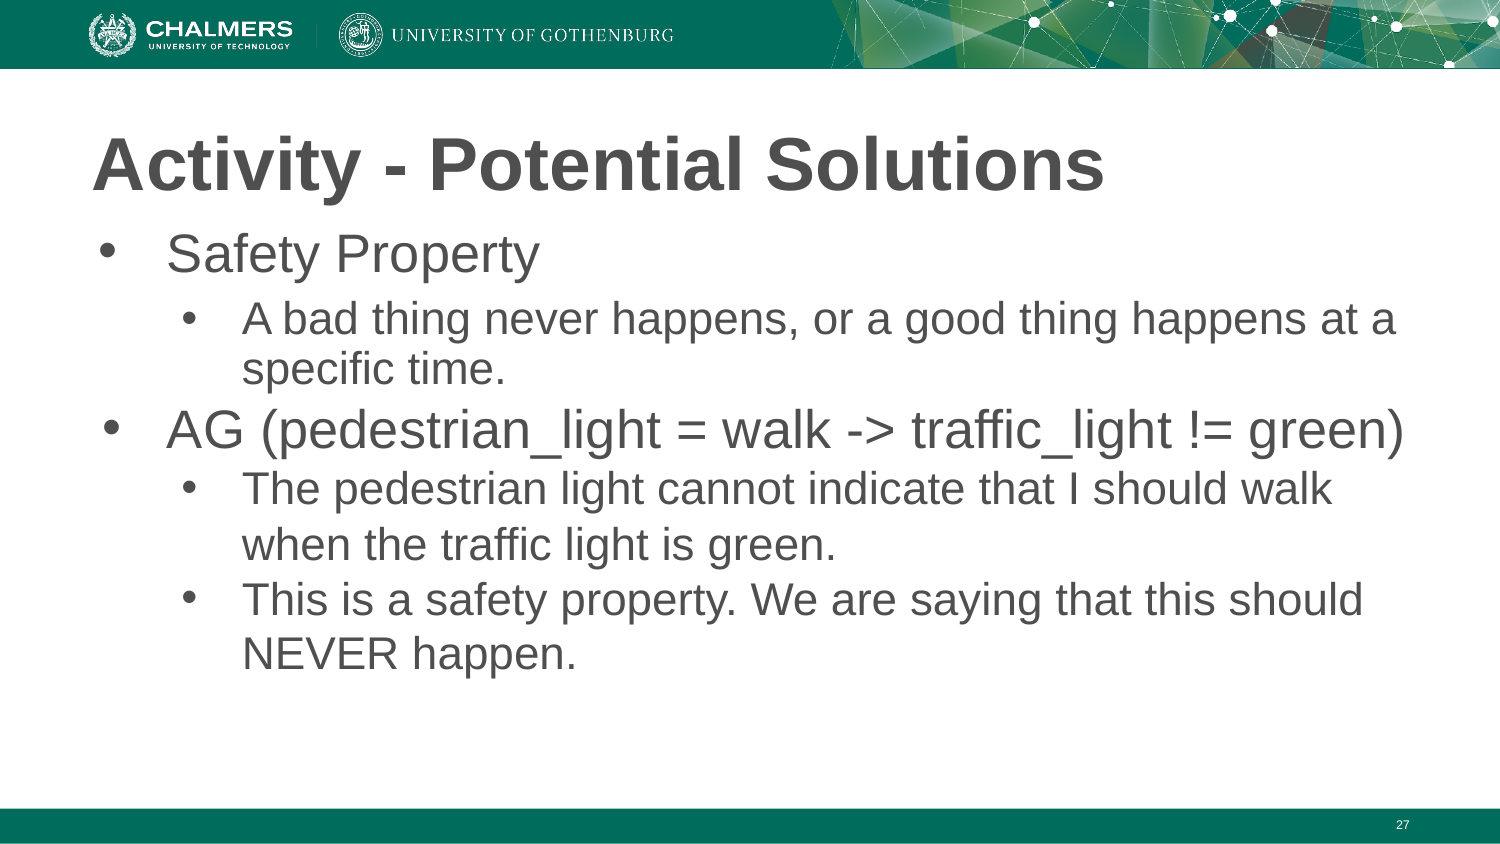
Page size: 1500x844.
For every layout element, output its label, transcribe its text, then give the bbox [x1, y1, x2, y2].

slide_number ‹#› [1074, 809, 1425, 844]
list Safety Property A bad thing never happens, or a good thing happens at a specific time. AG (pedestrian_light = walk -> traffic_light != green) The pedestrian light cannot indicate that I should walk when the traffic light is green. This is a safety property. We are saying that this should NEVER happen. [76, 210, 1425, 782]
picture [64, 0, 696, 85]
picture [759, 0, 1500, 68]
title Activity - Potential Solutions [76, 100, 1425, 210]
